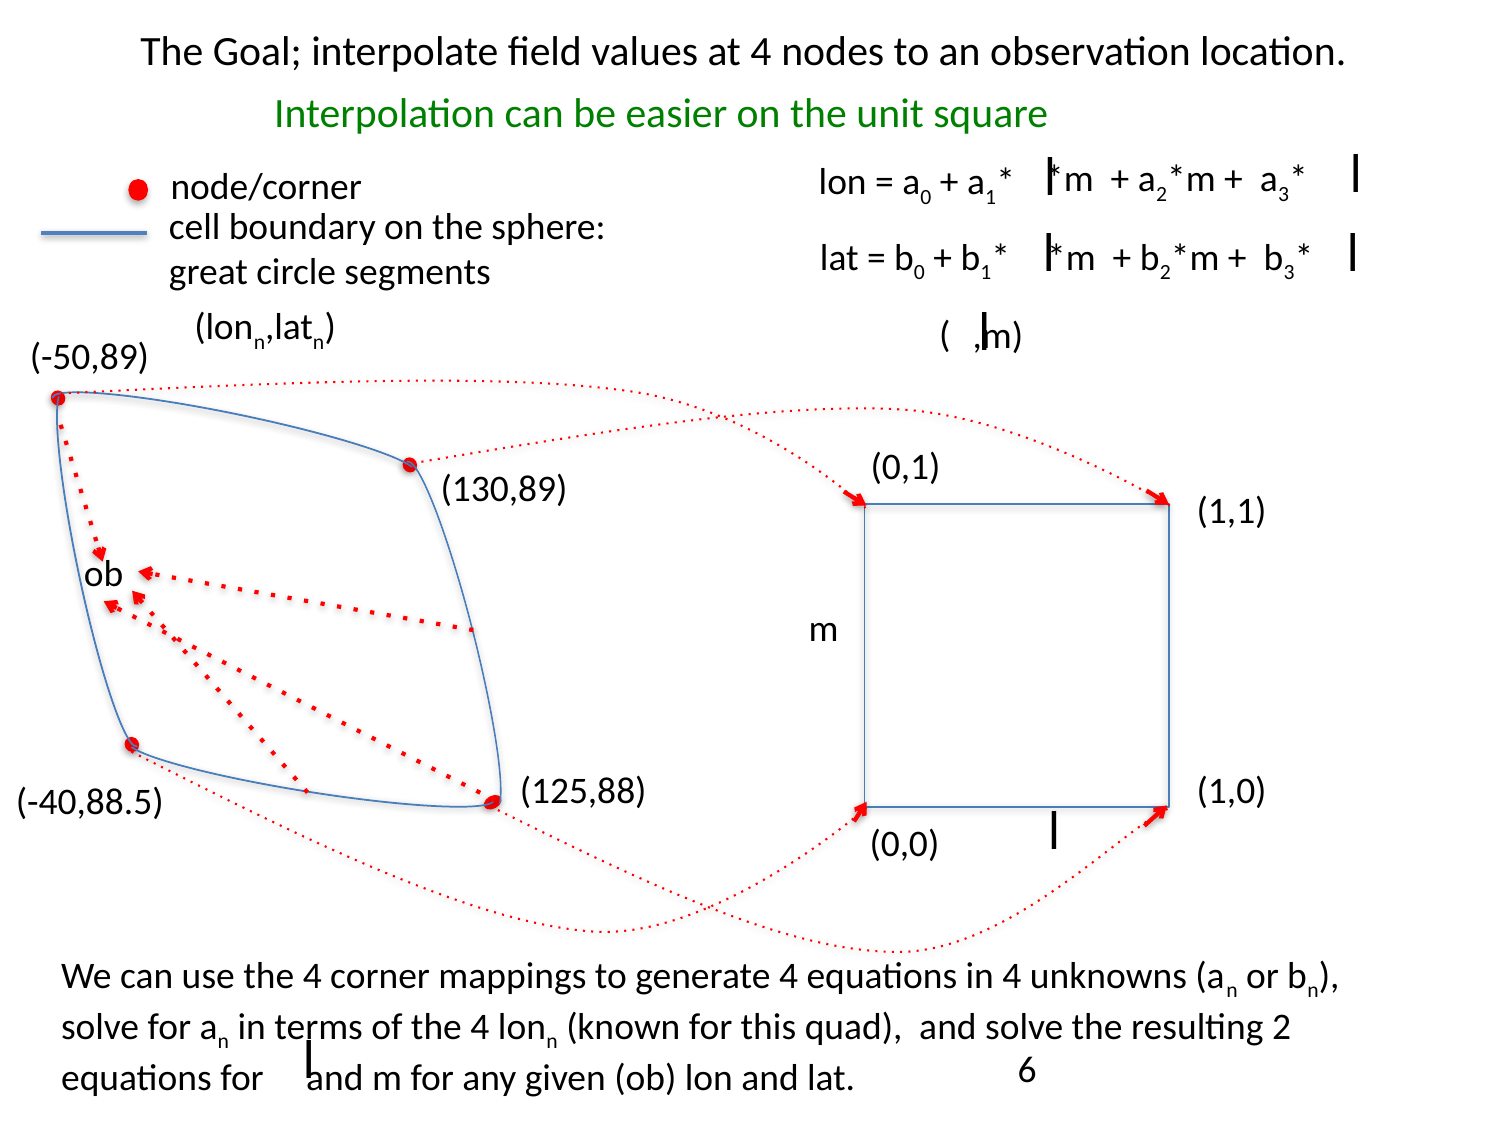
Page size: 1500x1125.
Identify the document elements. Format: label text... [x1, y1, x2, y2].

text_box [0, 324, 663, 831]
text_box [923, 299, 1039, 369]
text_box (1,0) [1181, 759, 1282, 819]
text_box Interpolation can be easier on the unit square [259, 78, 1145, 144]
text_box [60, 380, 1171, 942]
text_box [41, 154, 648, 301]
text_box (lonn,latn) [179, 310, 351, 322]
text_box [800, 134, 1401, 215]
text_box (1,1) [1181, 478, 1282, 538]
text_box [45, 943, 1373, 1098]
text_box The Goal; interpolate field values at 4 nodes to an observation location. [125, 16, 1362, 81]
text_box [801, 213, 1397, 290]
